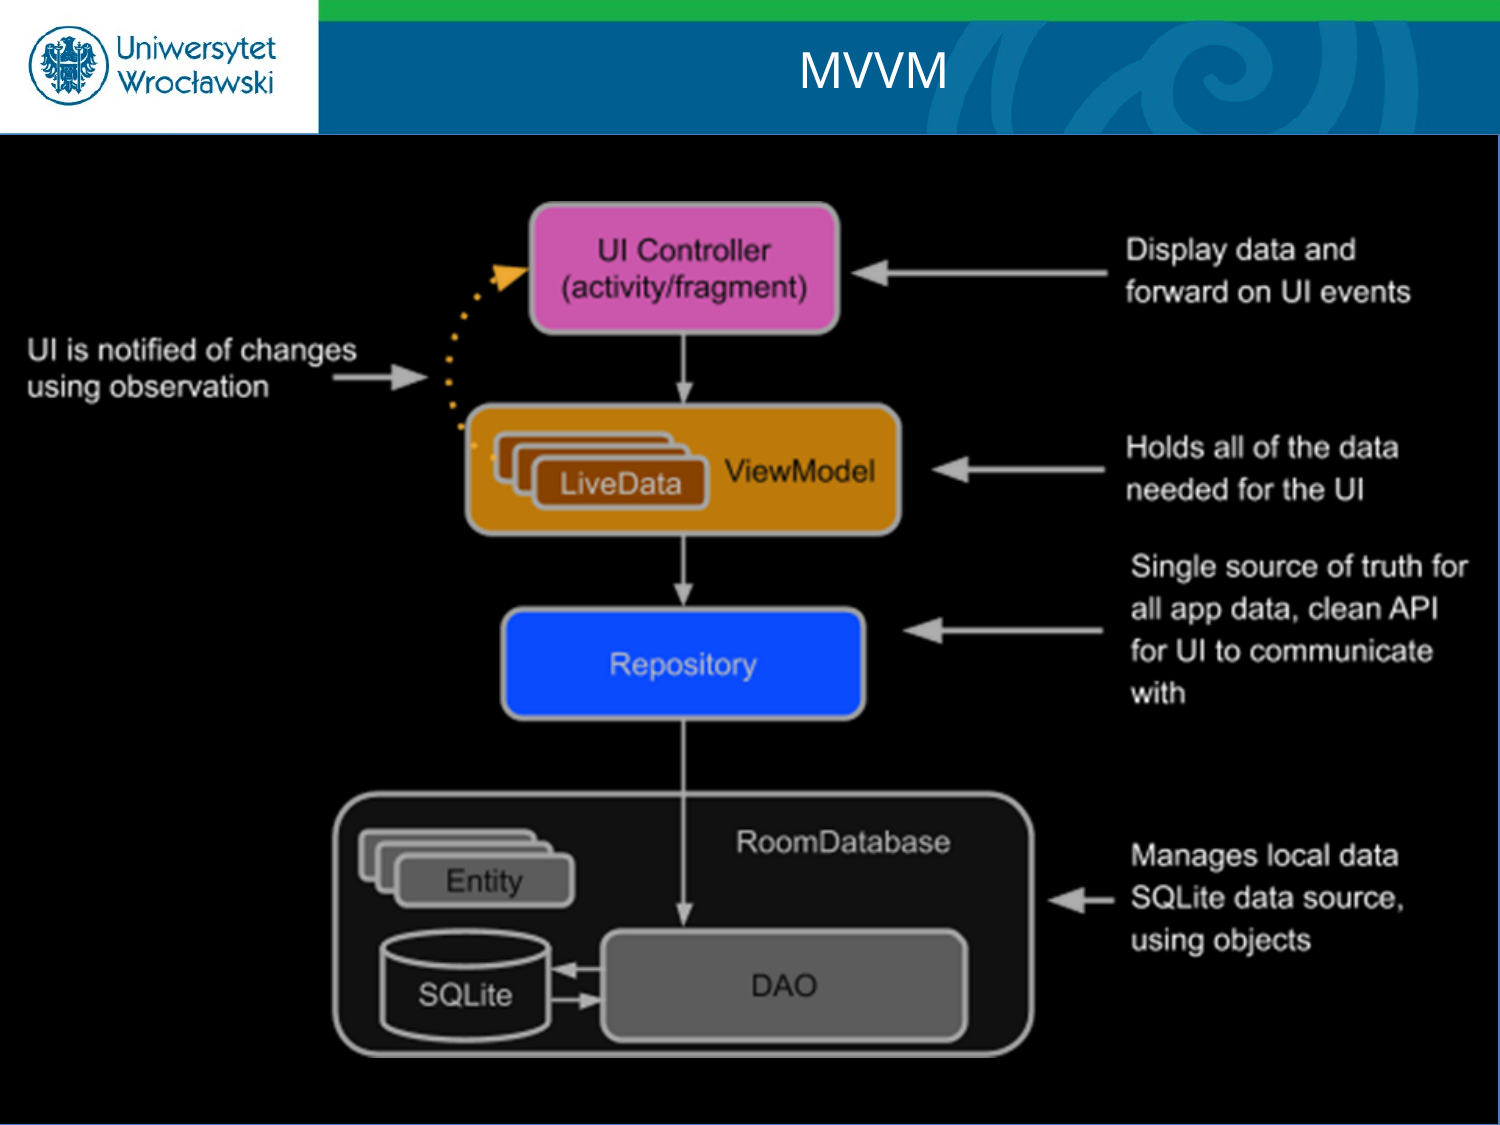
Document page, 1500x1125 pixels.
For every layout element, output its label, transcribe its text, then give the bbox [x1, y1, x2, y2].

picture [10, 201, 1488, 1059]
text_box [0, 134, 1500, 1125]
text_box MVVM [324, 30, 1424, 106]
picture [0, 0, 1500, 134]
